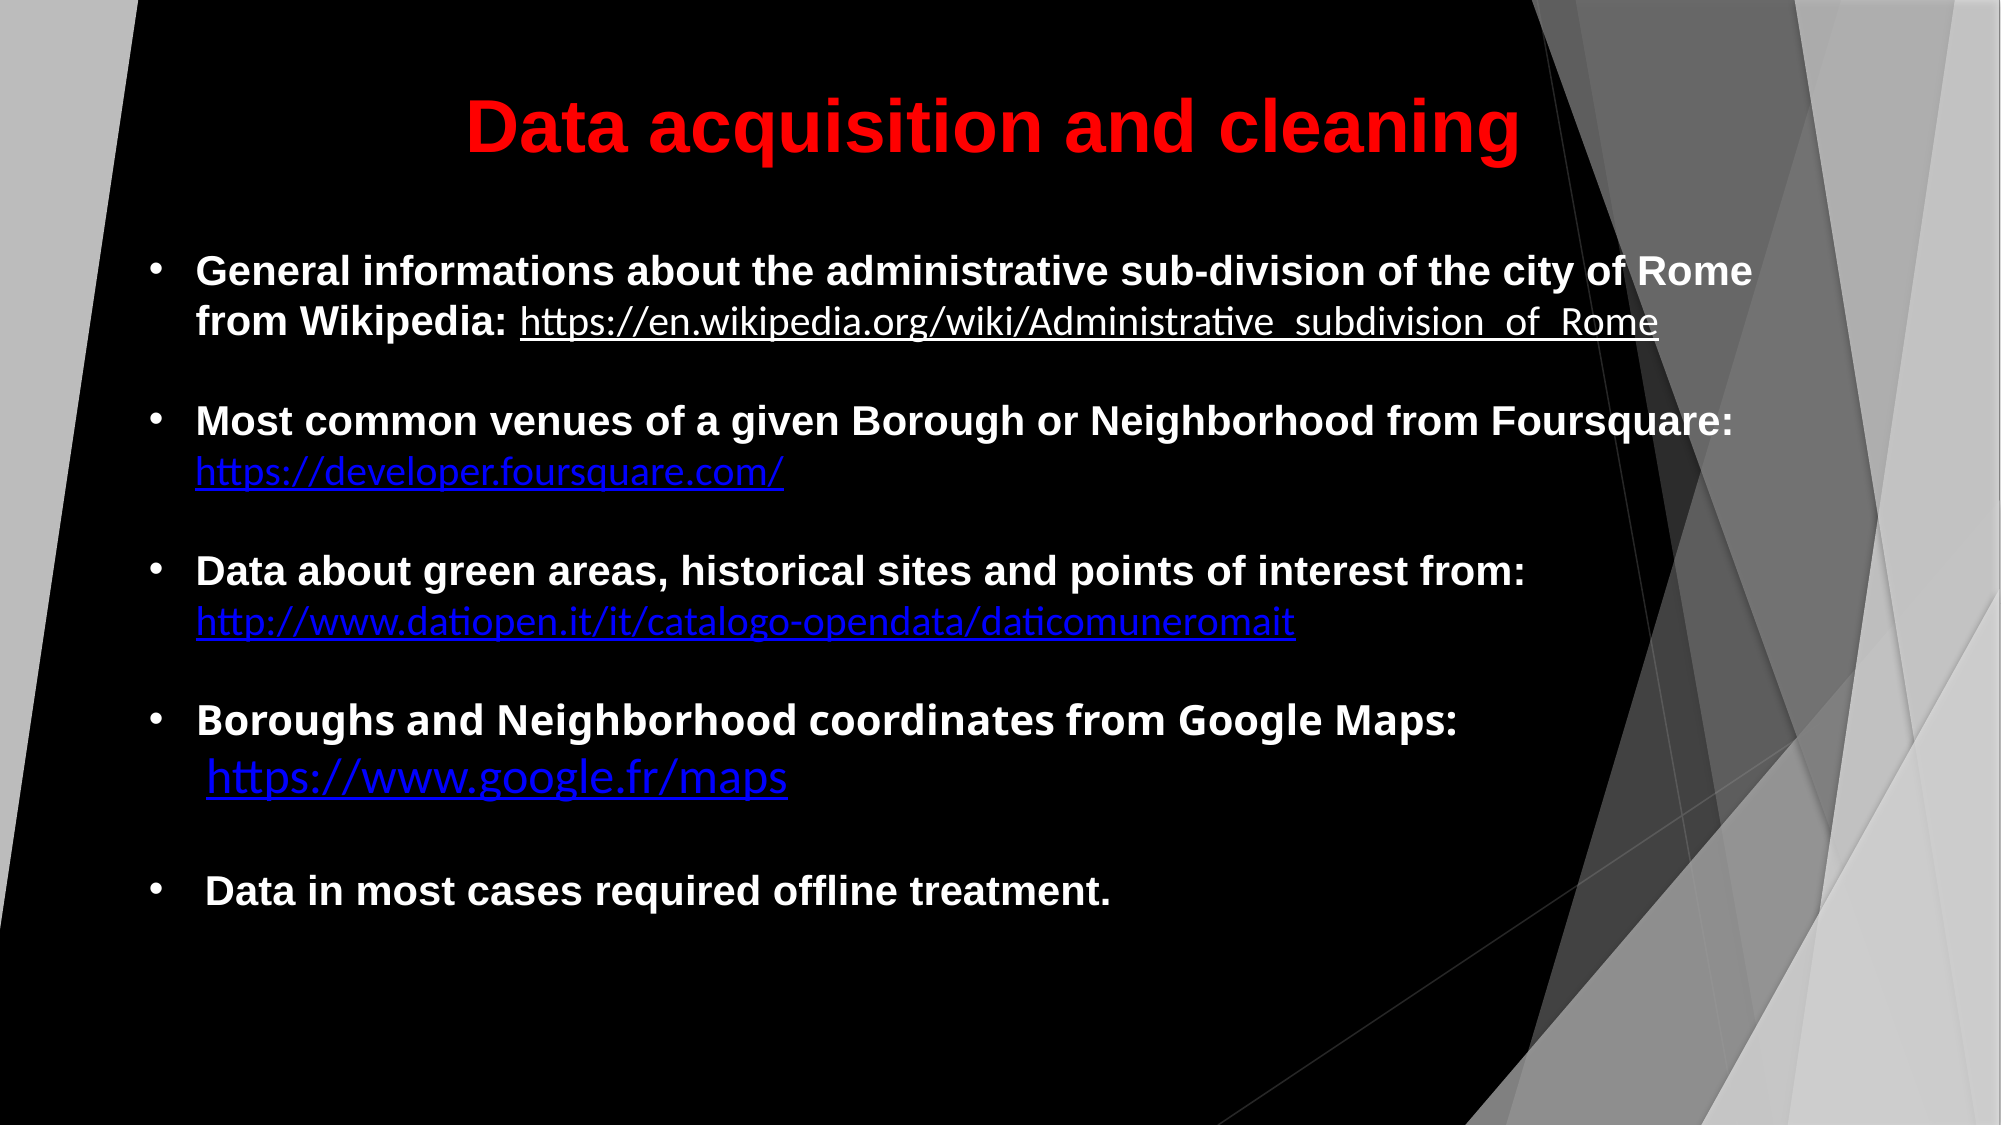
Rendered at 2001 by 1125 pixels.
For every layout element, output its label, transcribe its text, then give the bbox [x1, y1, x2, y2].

text_box General informations about the administrative sub-division of the city of Rome from Wikipedia: https://en.wikipedia.org/wiki/Administrative_subdivision_of_Rome Most common venues of a given Borough or Neighborhood from Foursquare: https://developer.foursquare.com/ Data about green areas, historical sites and points of interest from: http://www.datiopen.it/it/catalogo-opendata/daticomuneromait Boroughs and Neighborhood coordinates from Google Maps: https://www.google.fr/maps Data in most cases required offline treatment. [133, 236, 1823, 921]
text_box Data acquisition and cleaning [450, 70, 1588, 175]
